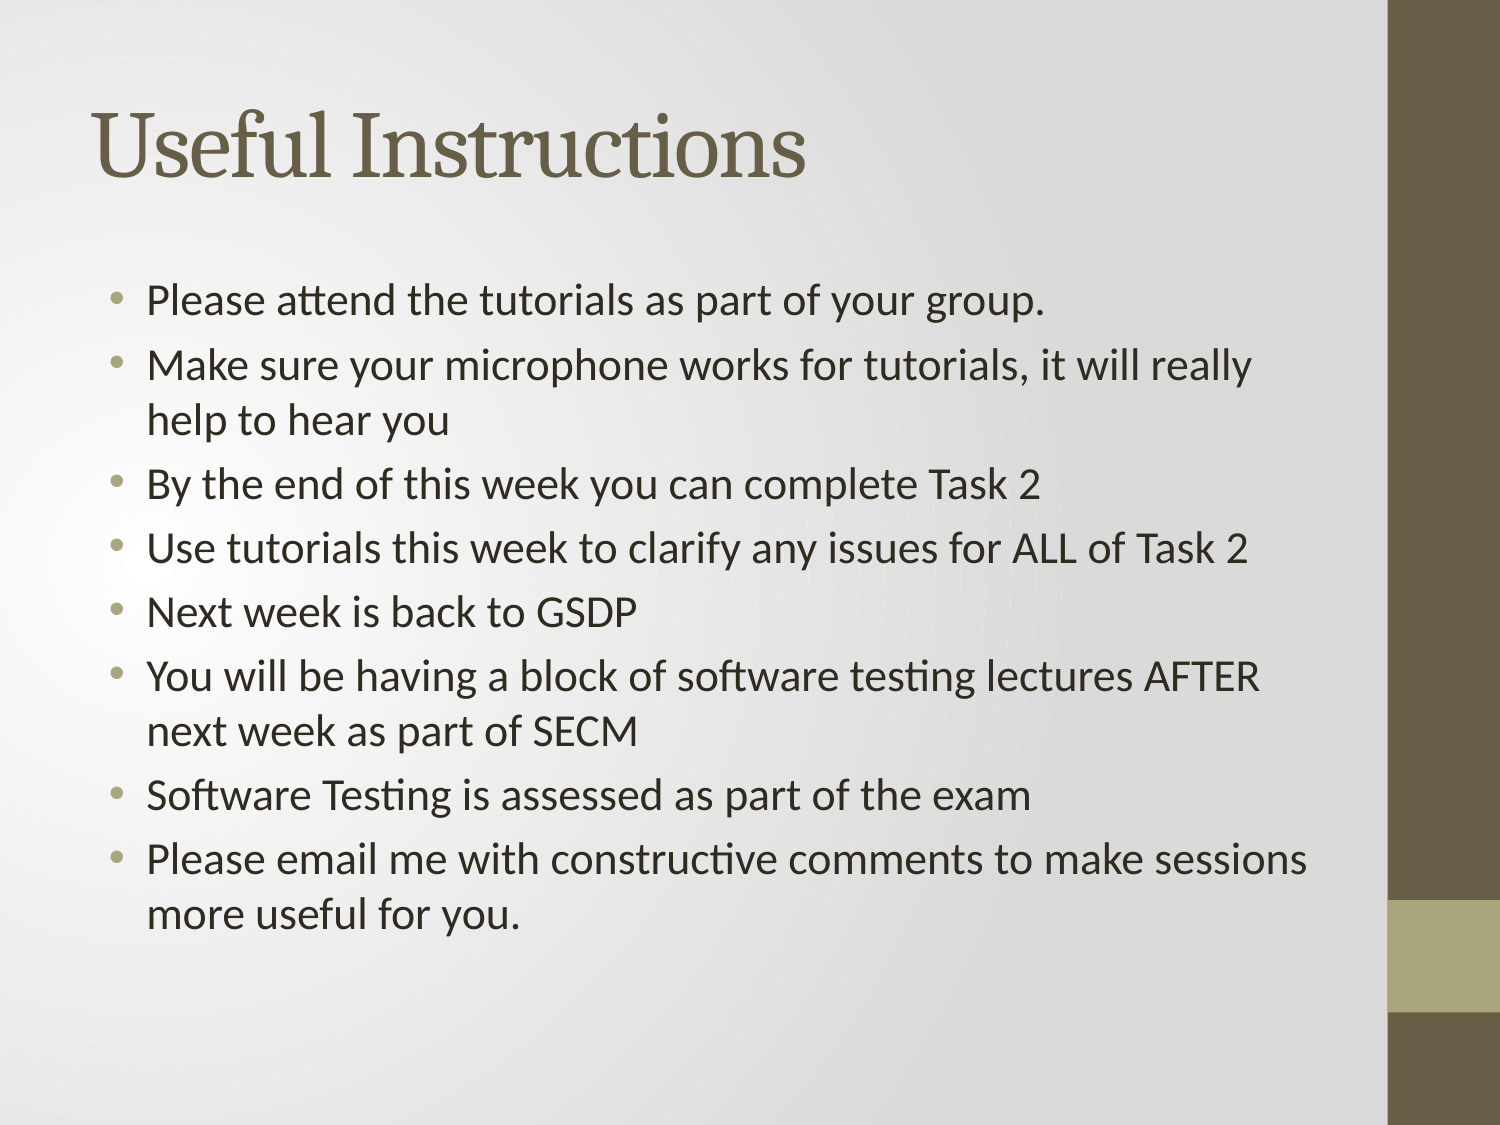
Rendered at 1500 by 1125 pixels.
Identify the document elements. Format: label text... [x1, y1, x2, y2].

title Useful Instructions [75, 45, 1325, 233]
list Please attend the tutorials as part of your group. Make sure your microphone works for tutorials, it will really help to hear you By the end of this week you can complete Task 2 Use tutorials this week to clarify any issues for ALL of Task 2 Next week is back to GSDP You will be having a block of software testing lectures AFTER next week as part of SECM Software Testing is assessed as part of the exam Please email me with constructive comments to make sessions more useful for you. [75, 262, 1325, 1050]
